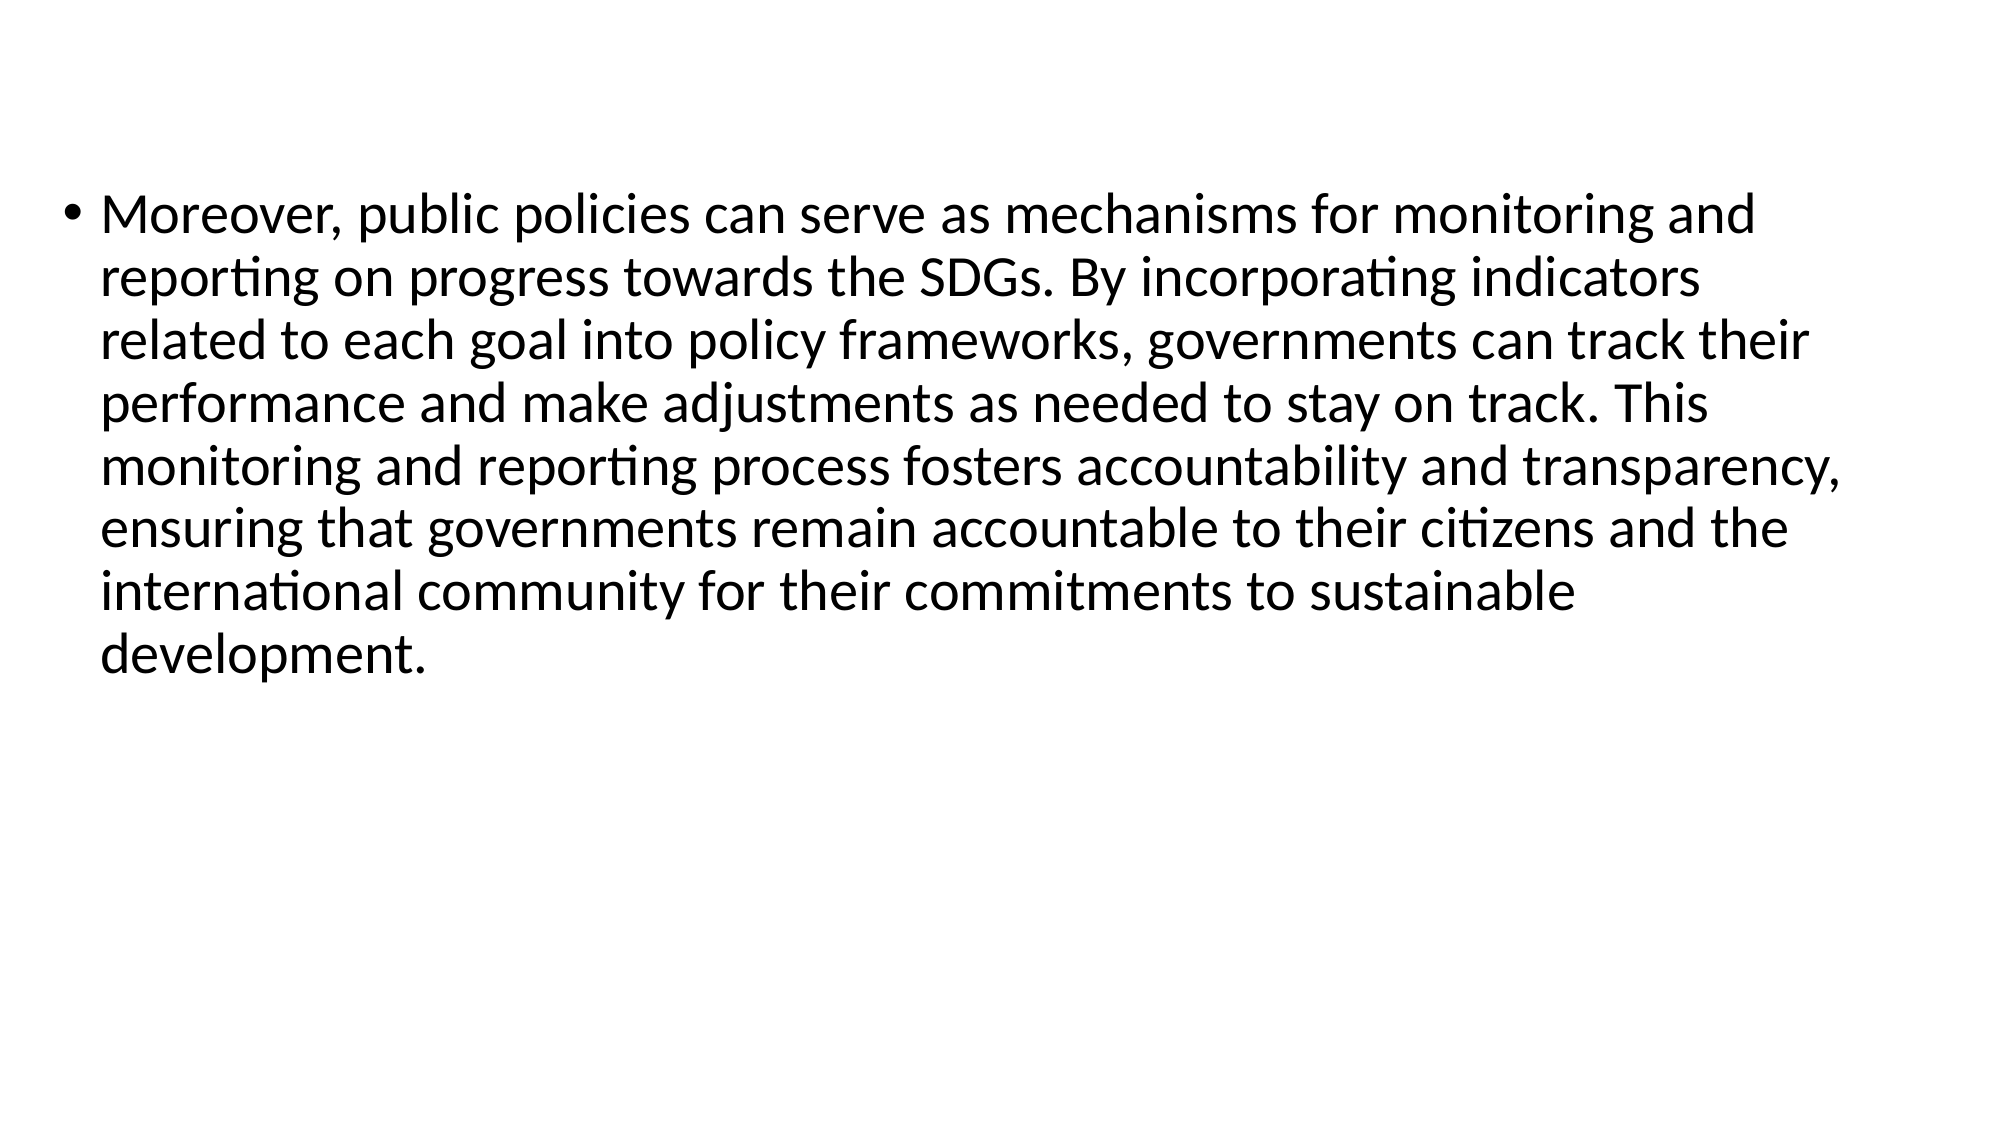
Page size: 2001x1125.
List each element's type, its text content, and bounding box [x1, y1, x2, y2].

list Moreover, public policies can serve as mechanisms for monitoring and reporting on progress towards the SDGs. By incorporating indicators related to each goal into policy frameworks, governments can track their performance and make adjustments as needed to stay on track. This monitoring and reporting process fosters accountability and transparency, ensuring that governments remain accountable to their citizens and the international community for their commitments to sustainable development. [47, 175, 1863, 1014]
